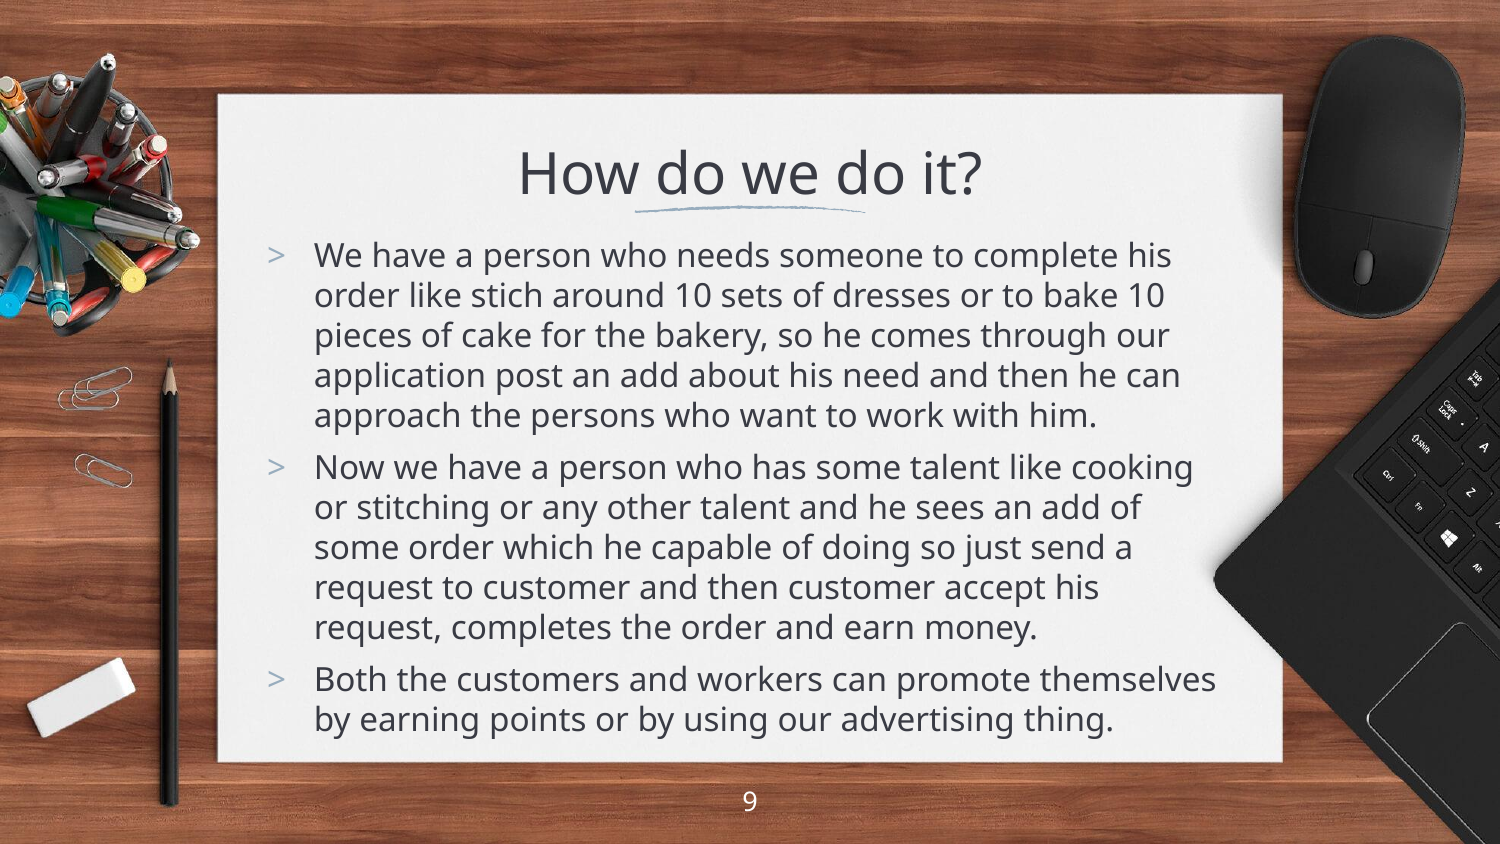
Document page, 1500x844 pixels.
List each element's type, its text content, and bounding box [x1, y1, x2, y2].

list We have a person who needs someone to complete his order like stich around 10 sets of dresses or to bake 10 pieces of cake for the bakery, so he comes through our application post an add about his need and then he can approach the persons who want to work with him. Now we have a person who has some talent like cooking or stitching or any other talent and he sees an add of some order which he capable of doing so just send a request to customer and then customer accept his request, completes the order and earn money. Both the customers and workers can promote themselves by earning points or by using our advertising thing. [267, 234, 1233, 712]
slide_number 9 [705, 762, 795, 844]
picture [0, 0, 1500, 844]
title How do we do it? [267, 132, 1233, 207]
